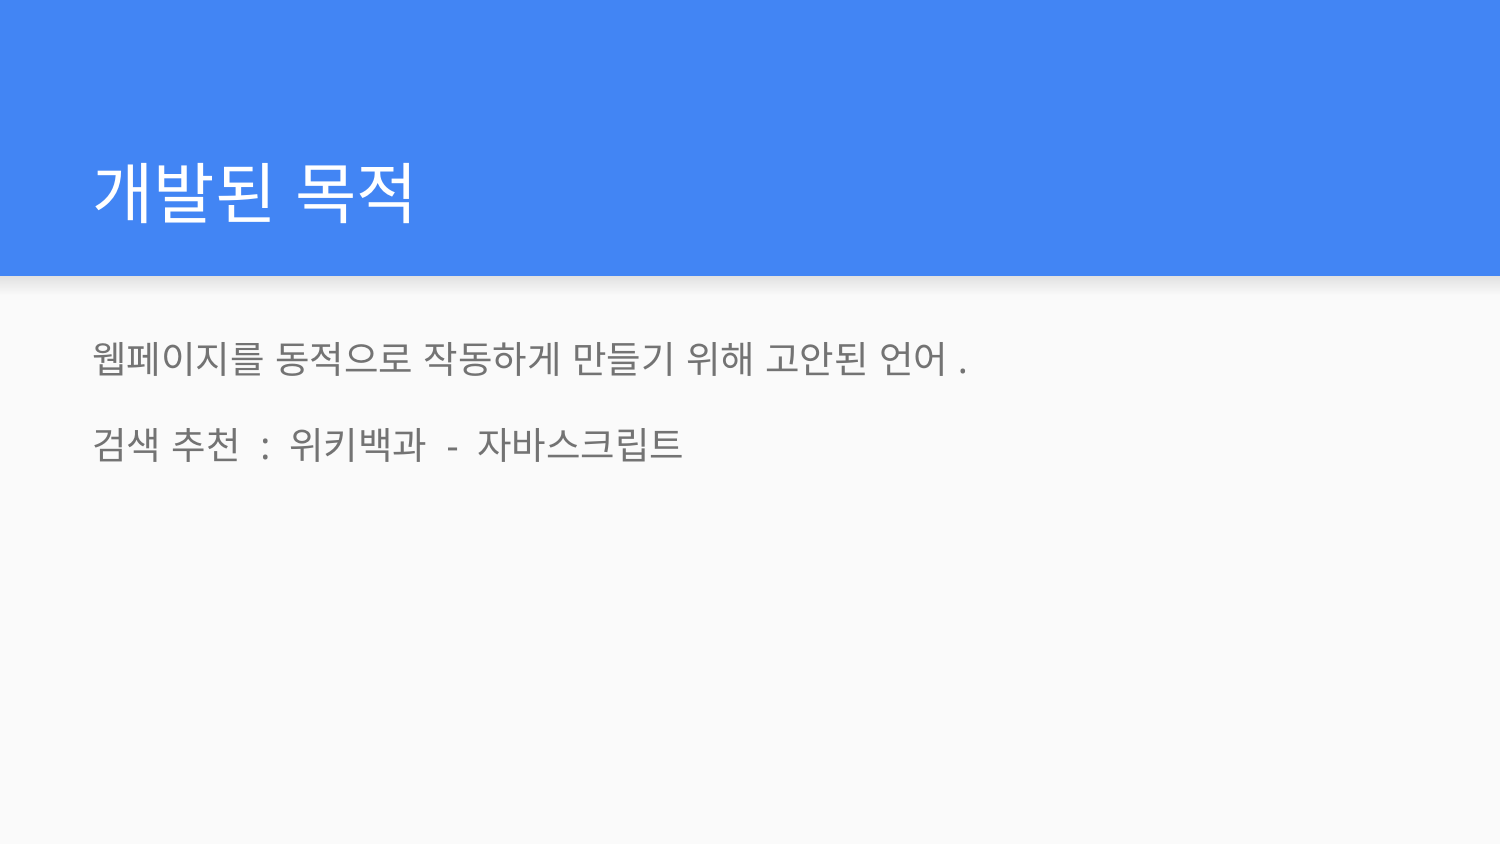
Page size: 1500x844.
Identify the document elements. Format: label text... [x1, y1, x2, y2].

title 개발된 목적 [77, 121, 1427, 248]
list 웹페이지를 동적으로 작동하게 만들기 위해 고안된 언어. 검색 추천 : 위키백과 - 자바스크립트 [77, 314, 1427, 760]
